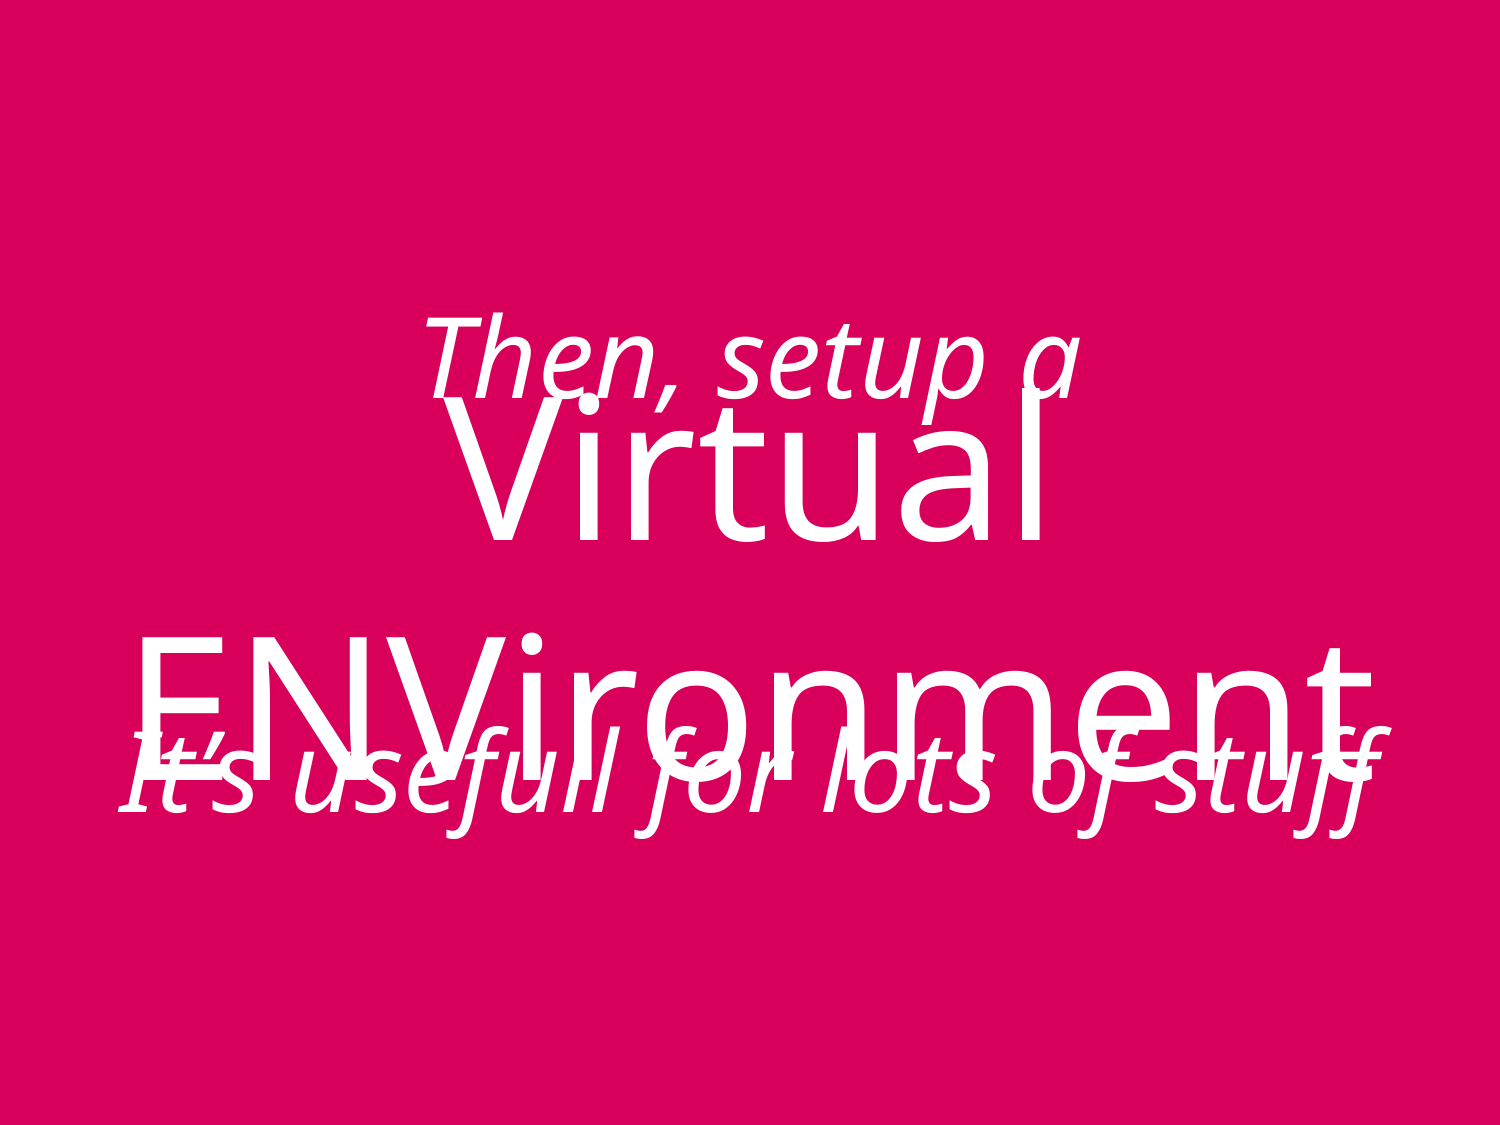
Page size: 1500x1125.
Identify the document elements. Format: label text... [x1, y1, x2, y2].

title Virtual ENVironment [0, 479, 1500, 681]
list Then, setup a [0, 278, 1500, 429]
list It’s usefull for lots of stuff [0, 692, 1500, 843]
